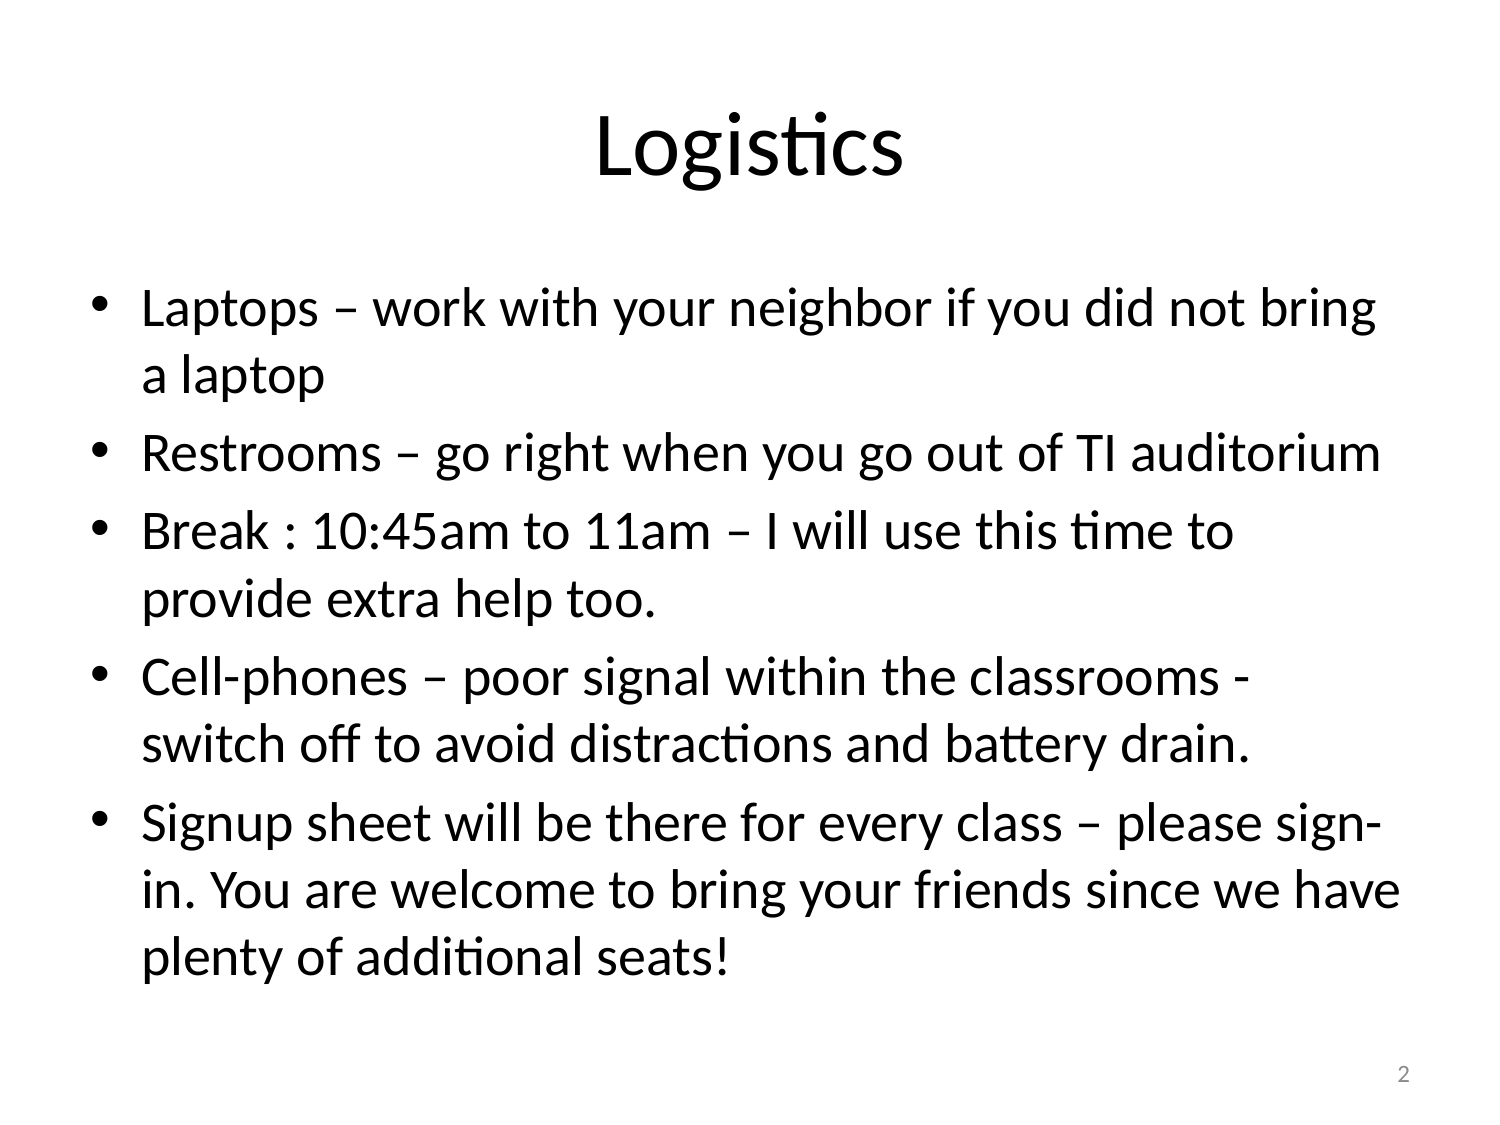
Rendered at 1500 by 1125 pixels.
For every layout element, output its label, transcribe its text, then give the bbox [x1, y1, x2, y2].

list Laptops – work with your neighbor if you did not bring a laptop Restrooms – go right when you go out of TI auditorium Break : 10:45am to 11am – I will use this time to provide extra help too. Cell-phones – poor signal within the classrooms - switch off to avoid distractions and battery drain. Signup sheet will be there for every class – please sign-in. You are welcome to bring your friends since we have plenty of additional seats! [75, 262, 1425, 1005]
slide_number 2 [1074, 1042, 1425, 1103]
title Logistics [75, 45, 1425, 233]
